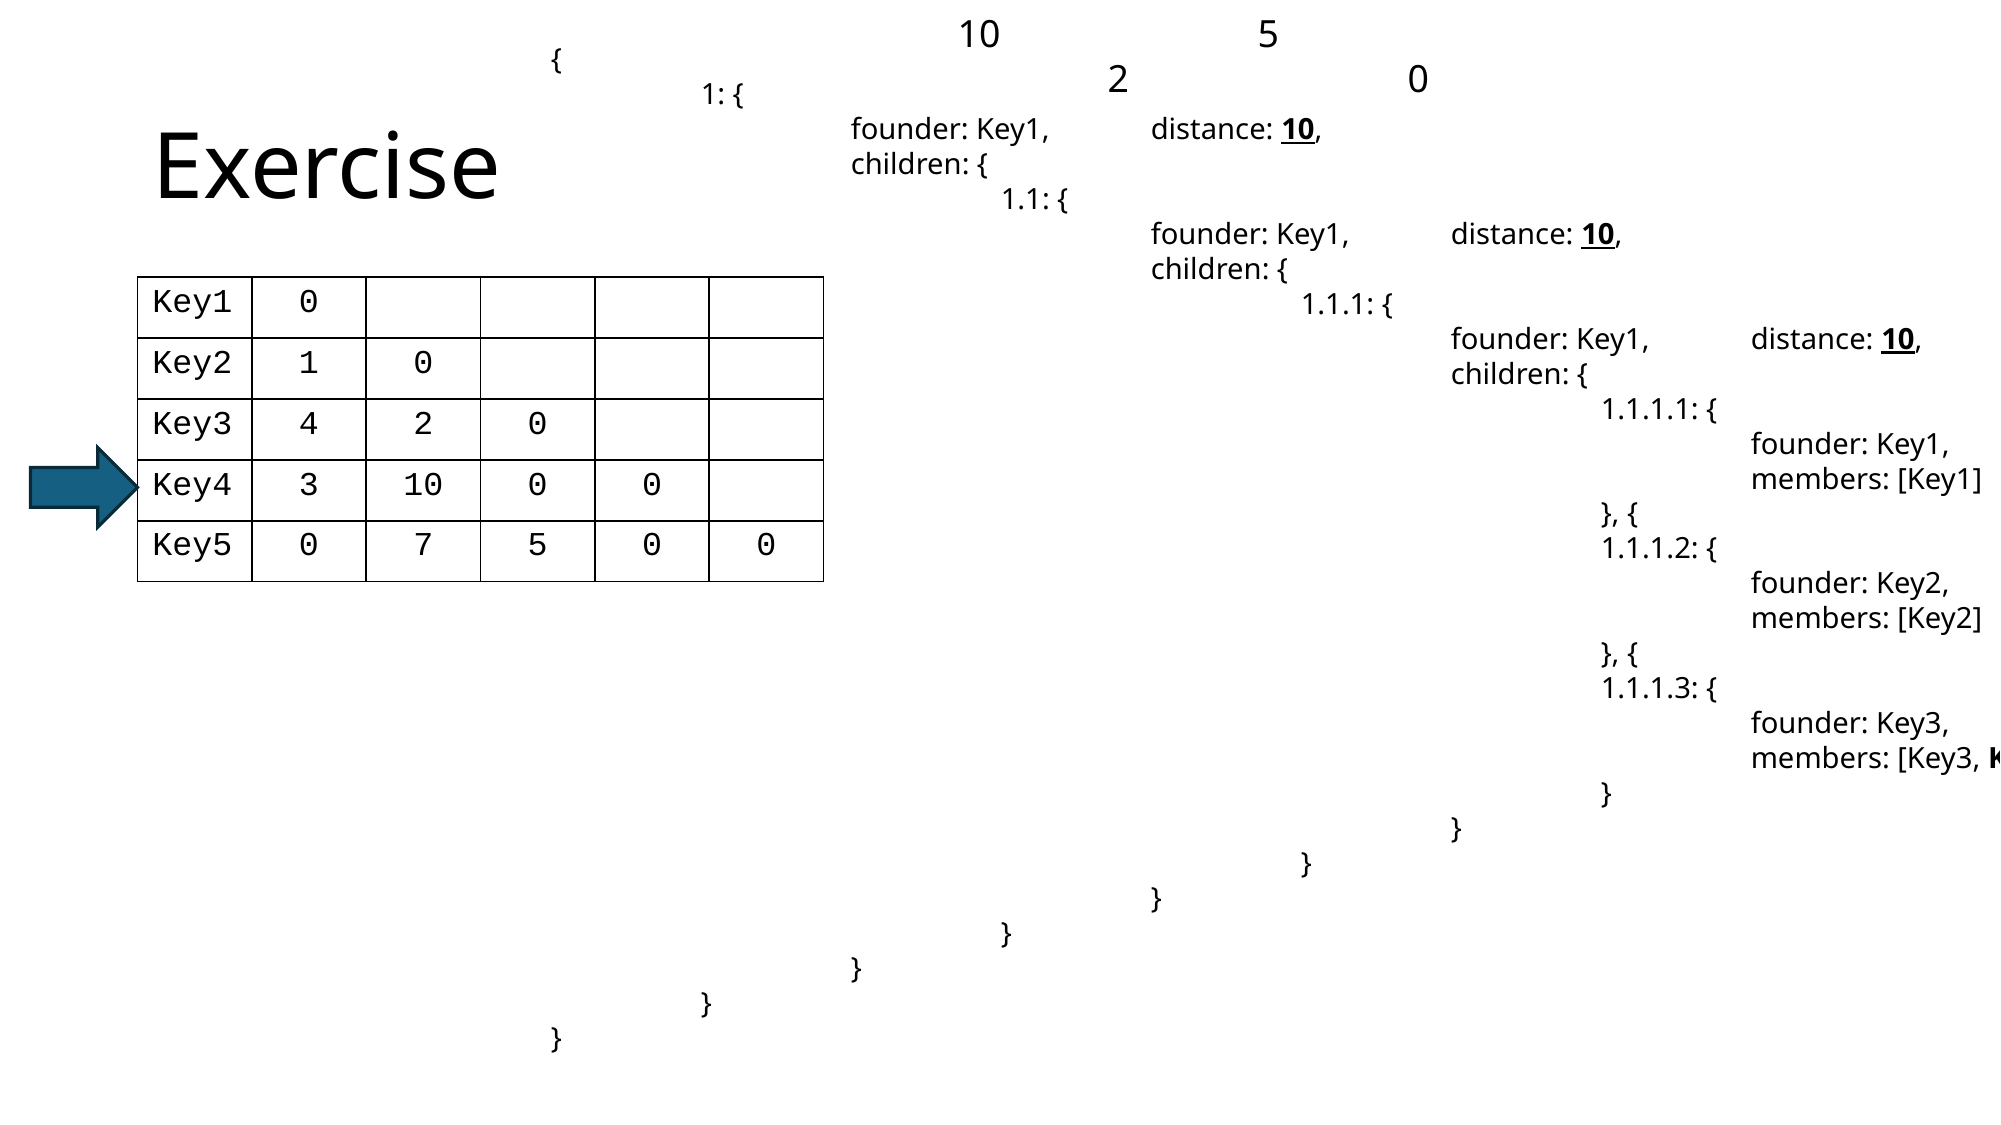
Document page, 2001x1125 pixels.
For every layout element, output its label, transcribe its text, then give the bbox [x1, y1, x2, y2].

table_cell 1 [253, 339, 365, 398]
table_cell Key5 [138, 522, 251, 581]
table_cell Key4 [138, 461, 251, 520]
table_cell 3 [253, 461, 365, 520]
table_cell 2 [367, 400, 480, 459]
text_box 10 5 2 0 [942, 2, 1573, 33]
title Exercise [137, 59, 536, 276]
table_cell 0 [253, 522, 365, 581]
table_header Key1 [138, 278, 251, 337]
table_cell Key3 [138, 400, 251, 459]
table_cell [481, 339, 536, 398]
table_header [367, 278, 480, 337]
table_cell 0 [481, 400, 536, 459]
text_box [28, 443, 140, 531]
table_cell 0 [481, 461, 536, 520]
table_cell 0 [367, 339, 480, 398]
table_cell 4 [253, 400, 365, 459]
table_cell 5 [481, 522, 536, 581]
table_header [481, 278, 536, 337]
text_box { 1: { founder: Key1, distance: 10, children: { 1.1: { founder: Key1, distance: 10, children: { 1.1.1: { founder: Key1, distance: 10, children: { 1.1.1.1: { founder: Key1, distance: 0, members: [Key1] }, { 1.1.1.2: { founder: Key2, distance: 0, members: [Key2] }, { 1.1.1.3: { founder: Key3, distance: 0, members: [Key3, Key4] } } } } } } } } [536, 33, 2000, 1062]
table_cell 7 [367, 522, 480, 581]
table_cell 10 [367, 461, 480, 520]
table_header 0 [253, 278, 365, 337]
table_cell Key2 [138, 339, 251, 398]
